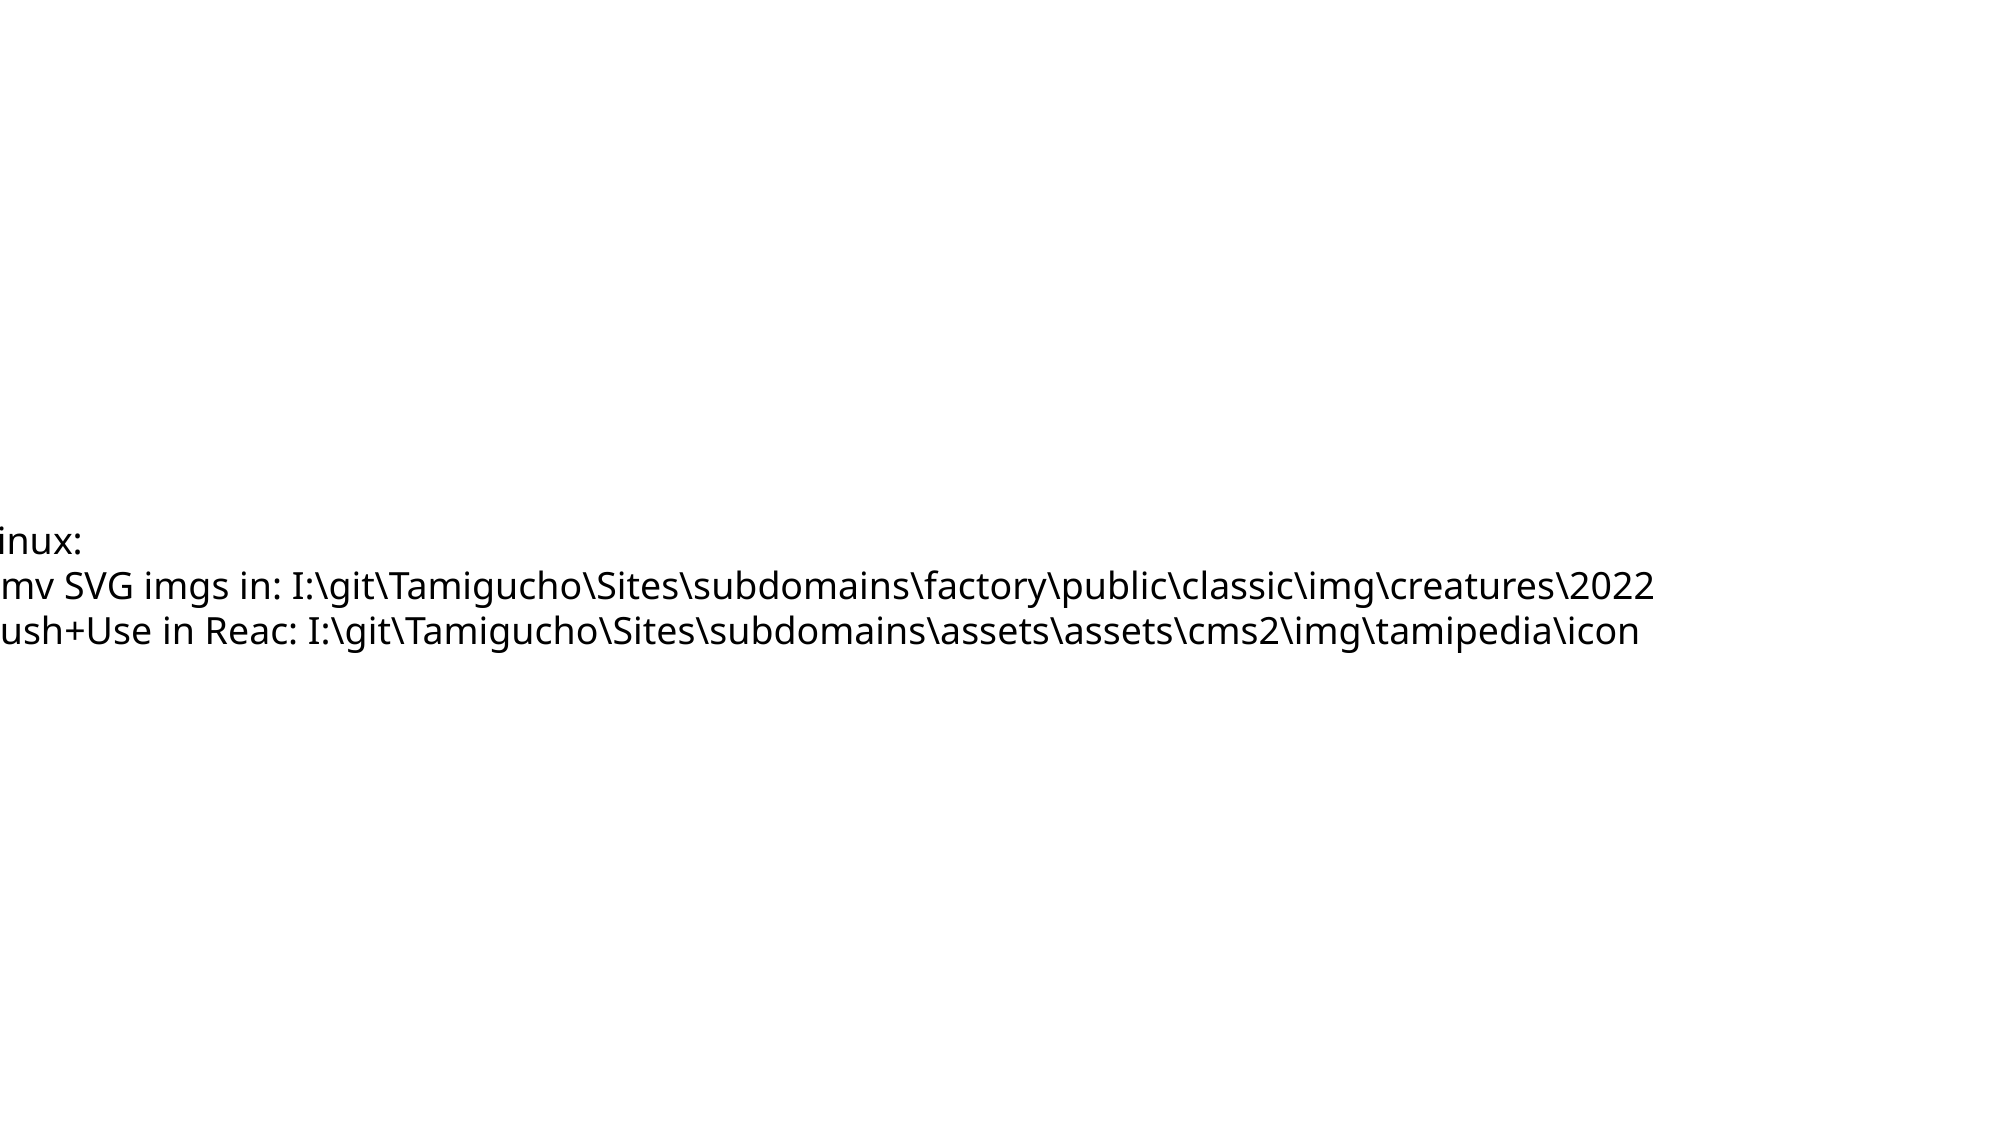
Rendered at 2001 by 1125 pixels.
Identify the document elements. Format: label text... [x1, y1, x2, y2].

text_box Linux: Rmv SVG imgs in: I:\git\Tamigucho\Sites\subdomains\factory\public\classic\img\creatures\2022 Push+Use in Reac: I:\git\Tamigucho\Sites\subdomains\assets\assets\cms2\img\tamipedia\icon [0, 509, 1672, 660]
